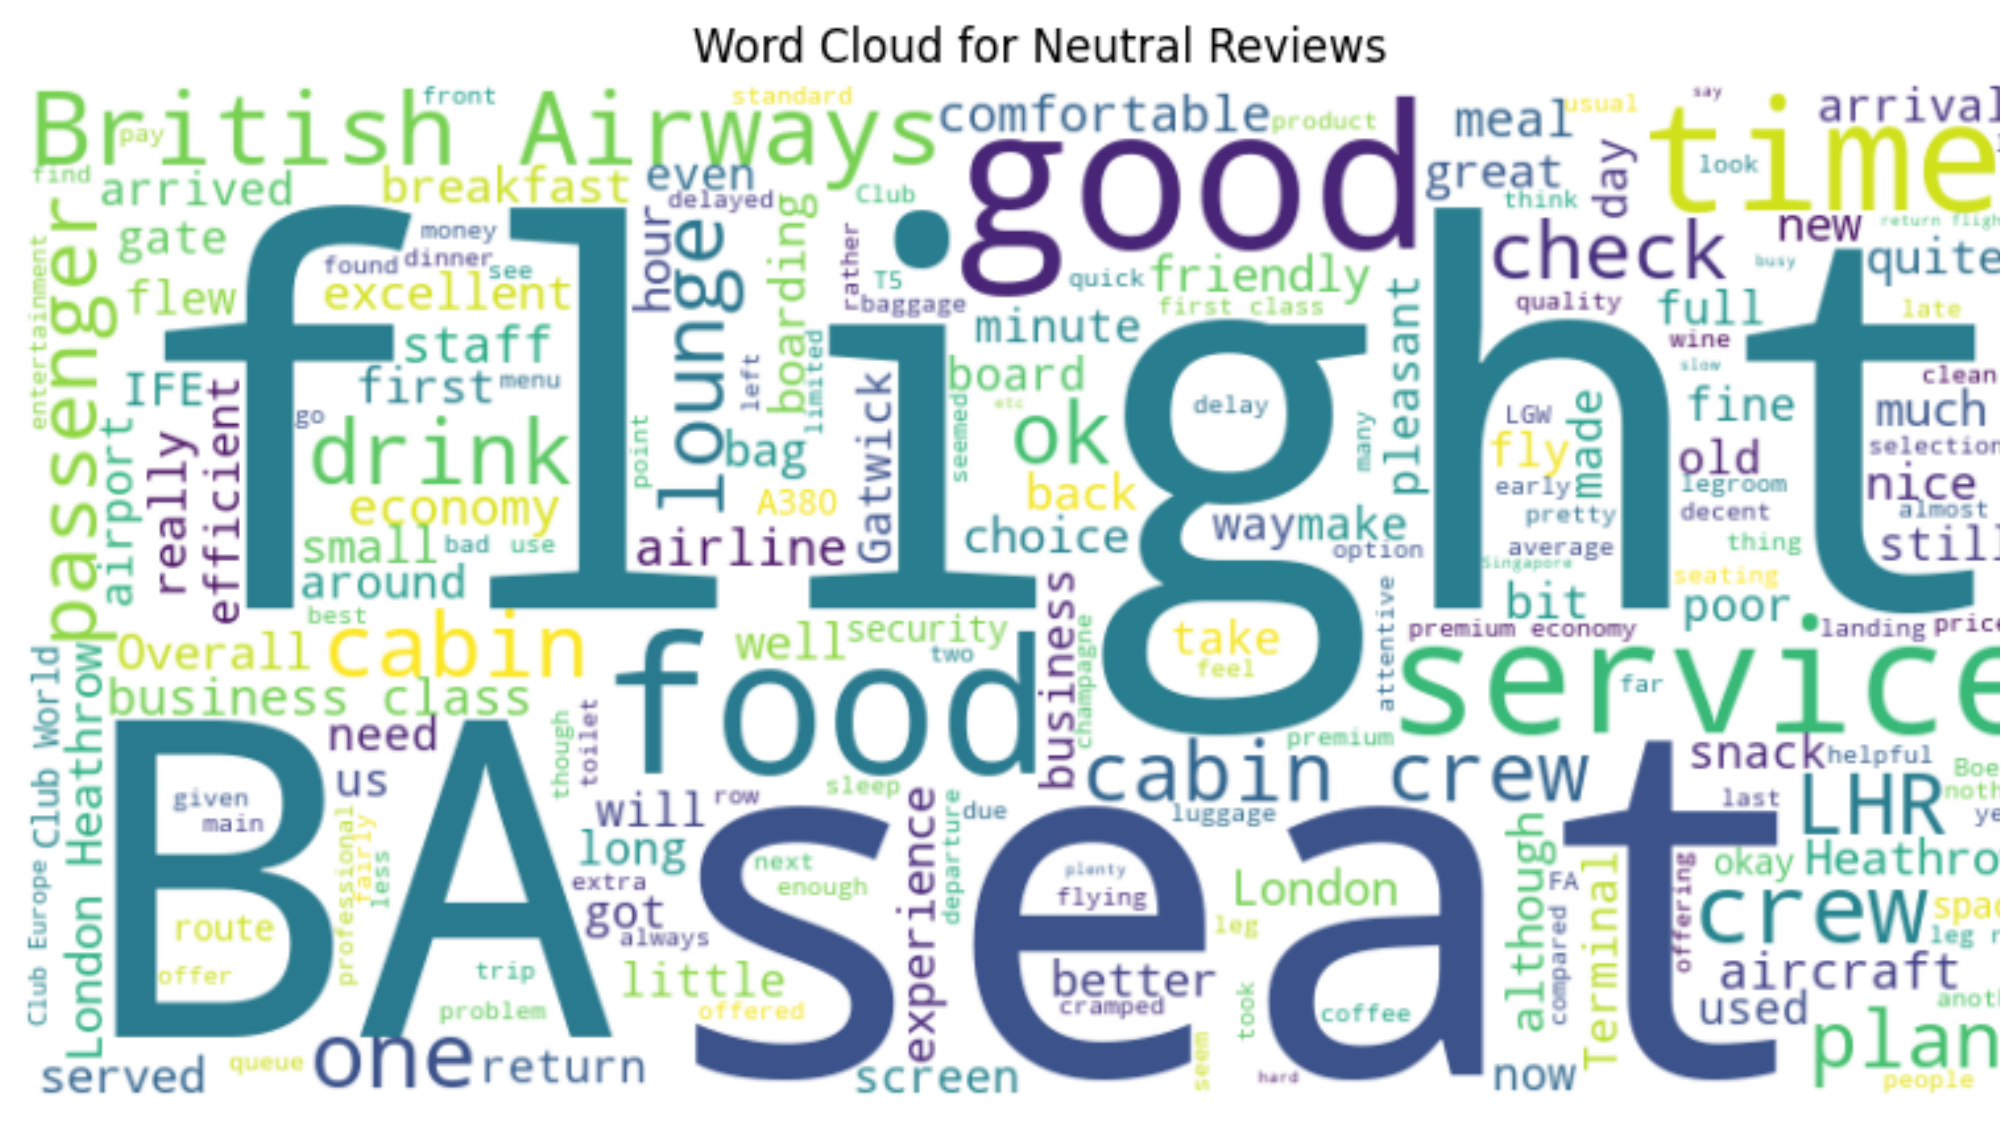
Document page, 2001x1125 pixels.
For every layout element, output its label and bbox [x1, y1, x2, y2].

list [0, 0, 2000, 1125]
